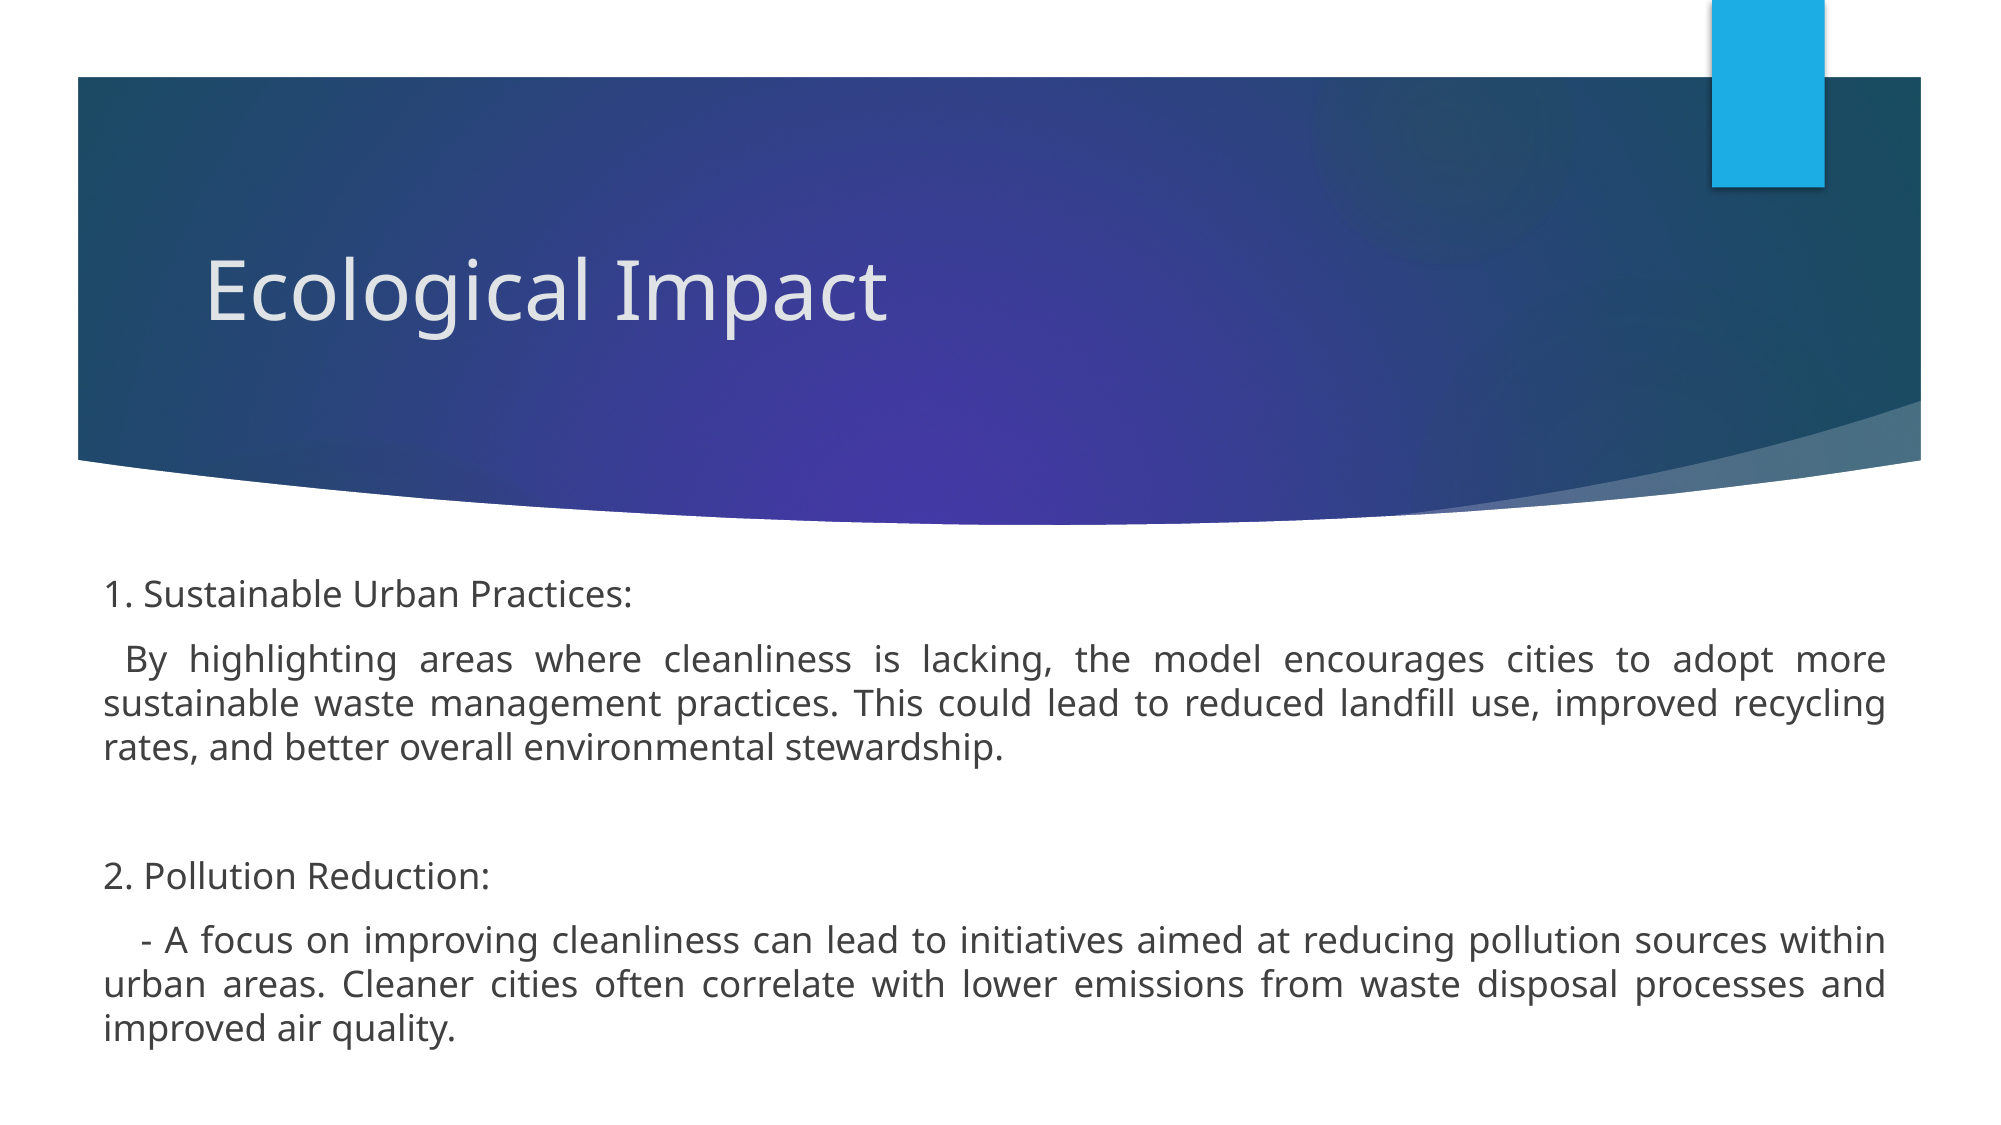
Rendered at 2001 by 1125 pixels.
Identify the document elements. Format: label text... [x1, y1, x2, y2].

title Ecological Impact [188, 174, 1638, 400]
list 1. Sustainable Urban Practices: By highlighting areas where cleanliness is lacking, the model encourages cities to adopt more sustainable waste management practices. This could lead to reduced landfill use, improved recycling rates, and better overall environmental stewardship. 2. Pollution Reduction: - A focus on improving cleanliness can lead to initiatives aimed at reducing pollution sources within urban areas. Cleaner cities often correlate with lower emissions from waste disposal processes and improved air quality. [88, 562, 1904, 1058]
